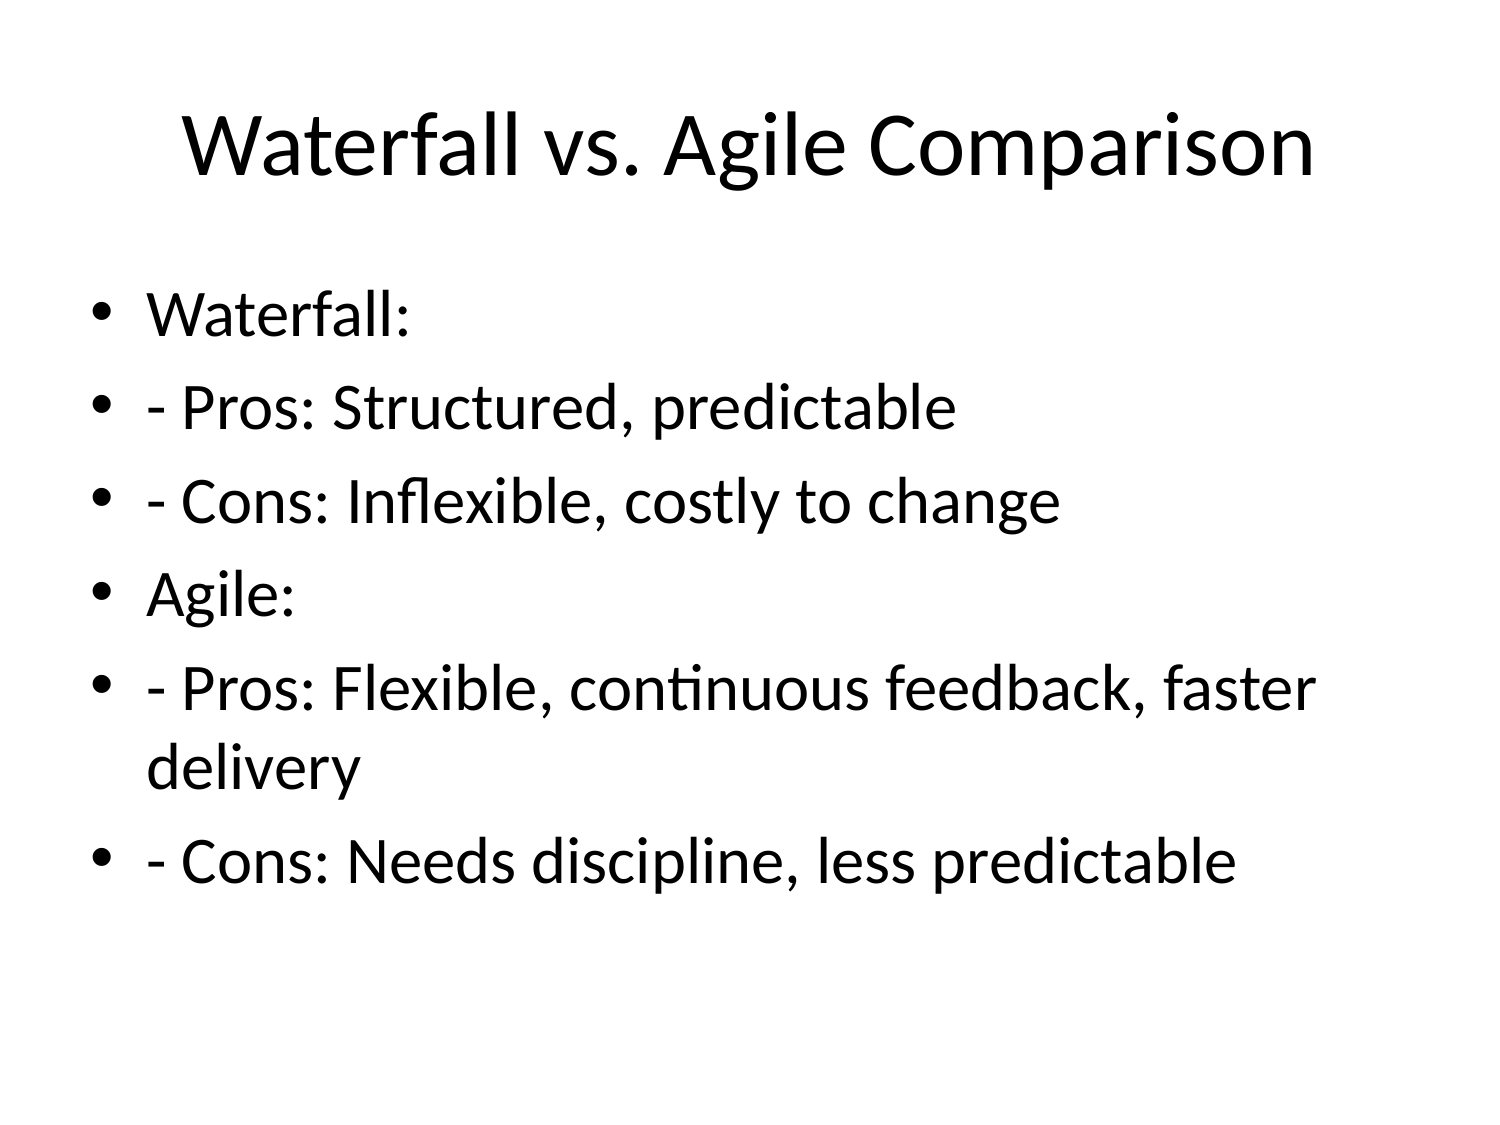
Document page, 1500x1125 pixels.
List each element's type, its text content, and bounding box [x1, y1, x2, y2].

list Waterfall: - Pros: Structured, predictable - Cons: Inflexible, costly to change Agile: - Pros: Flexible, continuous feedback, faster delivery - Cons: Needs discipline, less predictable [75, 262, 1425, 1005]
title Waterfall vs. Agile Comparison [75, 45, 1425, 233]
